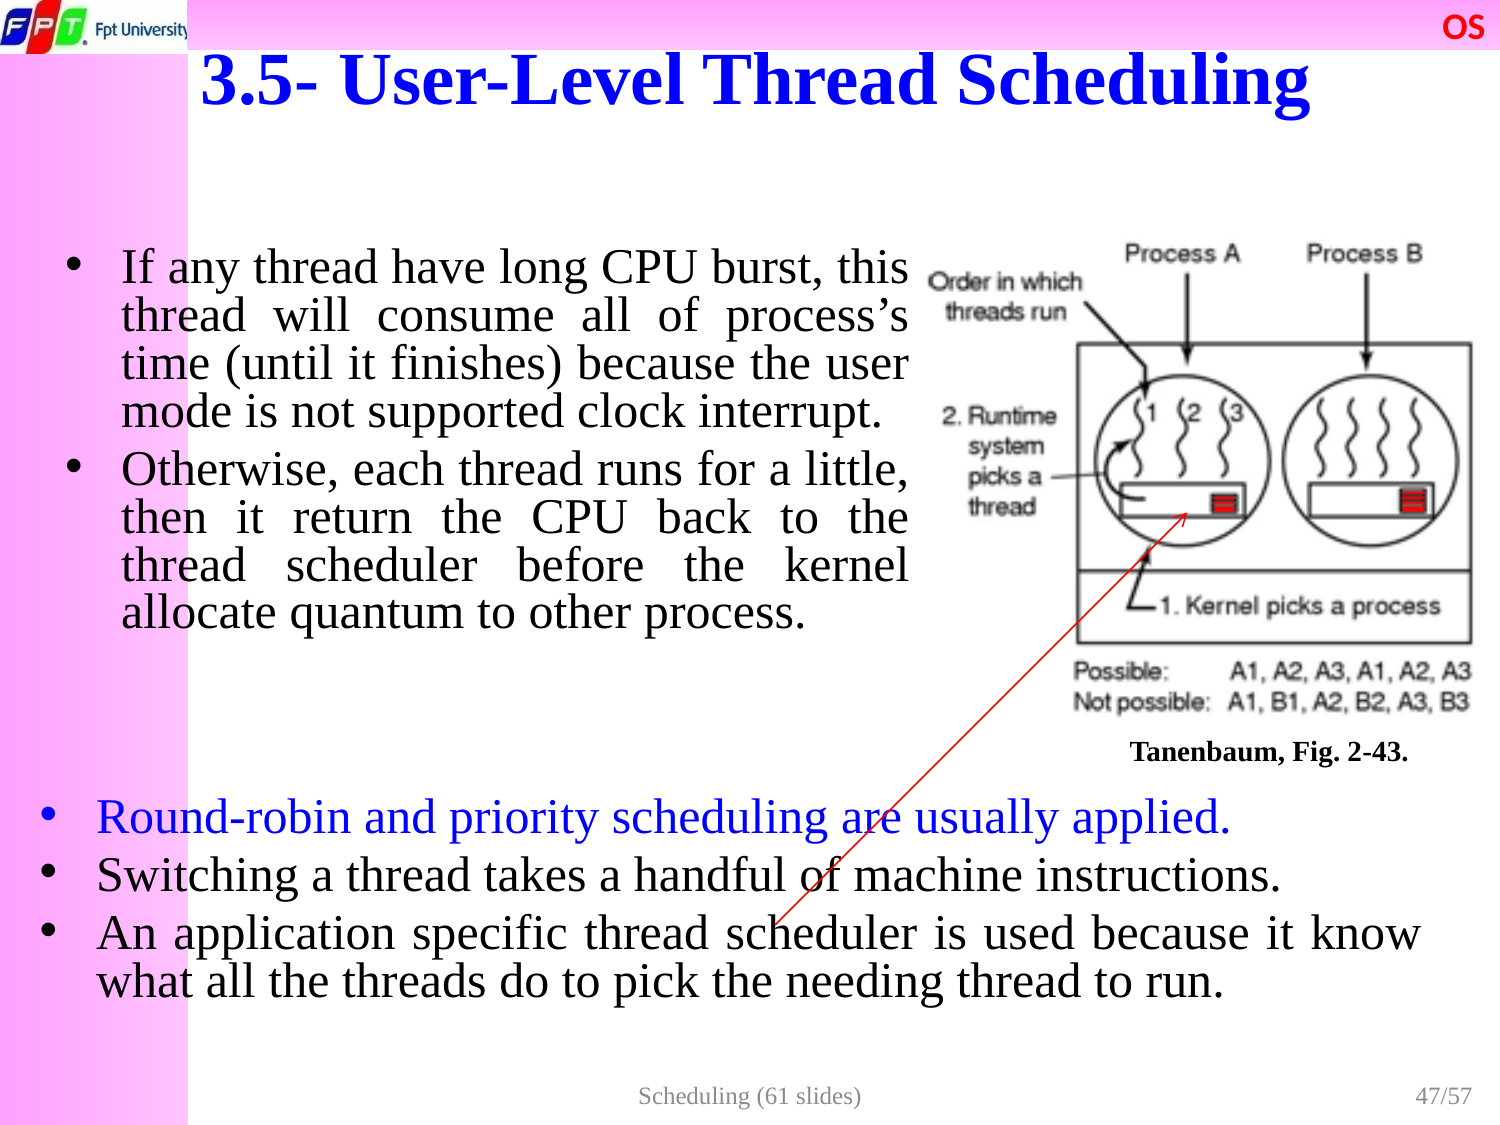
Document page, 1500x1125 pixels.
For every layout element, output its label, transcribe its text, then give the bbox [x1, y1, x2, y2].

footer Scheduling (61 slides) [512, 1074, 988, 1116]
picture [924, 232, 1478, 726]
list If any thread have long CPU burst, this thread will consume all of process’s time (until it finishes) because the user mode is not supported clock interrupt. Otherwise, each thread runs for a little, then it return the CPU back to the thread scheduler before the kernel allocate quantum to other process. [50, 237, 920, 675]
slide_number 47/57 [1137, 1074, 1488, 1116]
text_box Tanenbaum, Fig. 2-43. [1191, 733, 1425, 775]
picture [0, 0, 125, 54]
title 3.5- User-Level Thread Scheduling [125, 0, 1388, 150]
text_box Round-robin and priority scheduling are usually applied. Switching a thread takes a handful of machine instructions. An application specific thread scheduler is used because it know what all the threads do to pick the needing thread to run. [24, 787, 1438, 1050]
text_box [774, 512, 1188, 926]
